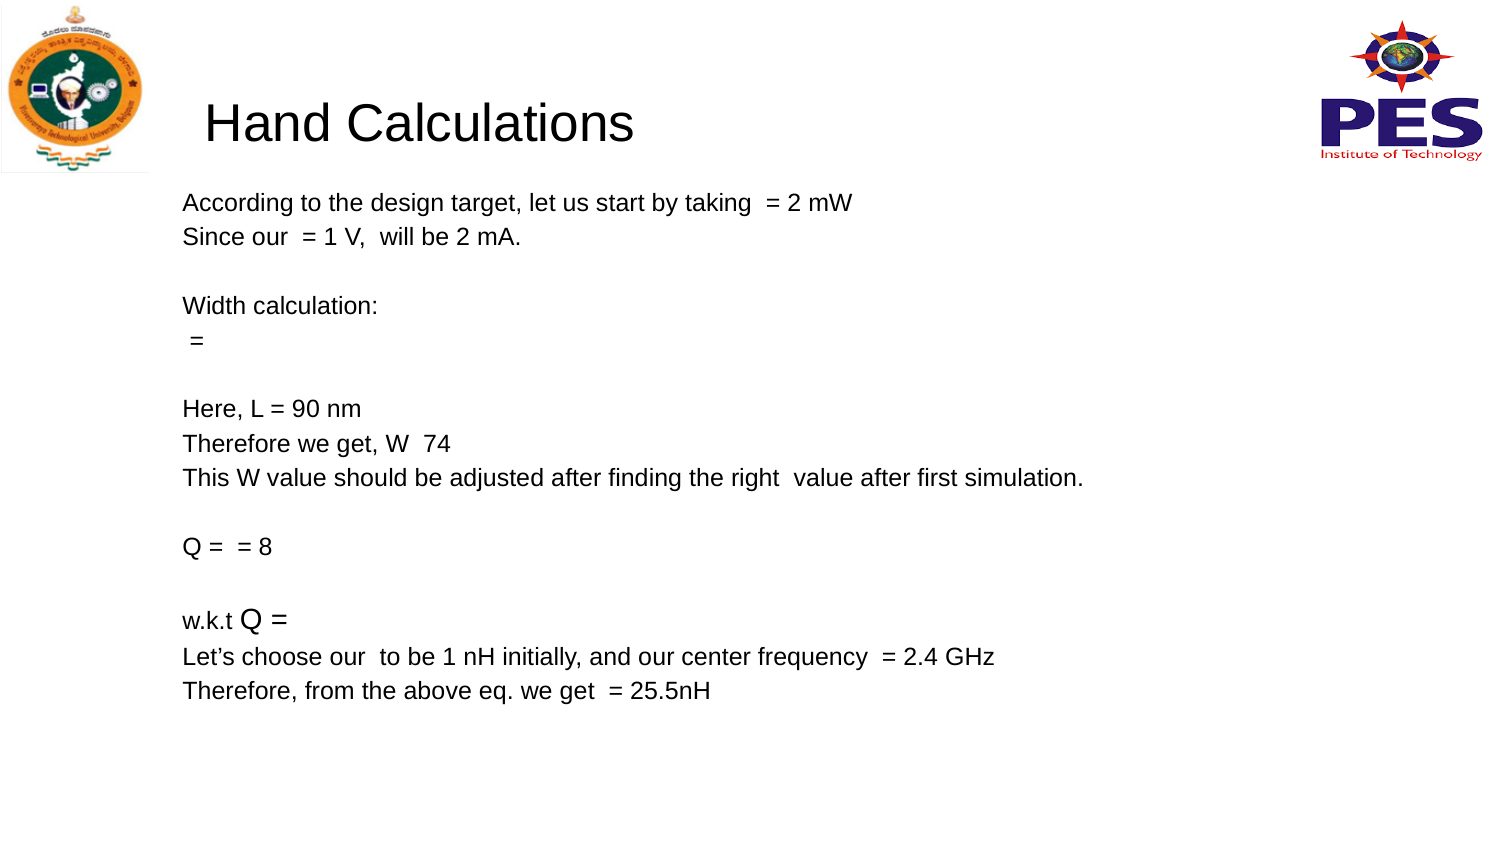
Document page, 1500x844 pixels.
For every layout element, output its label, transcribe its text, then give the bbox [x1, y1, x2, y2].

title Hand Calculations [189, 72, 1303, 167]
picture [1308, 15, 1495, 165]
picture [0, 5, 149, 175]
